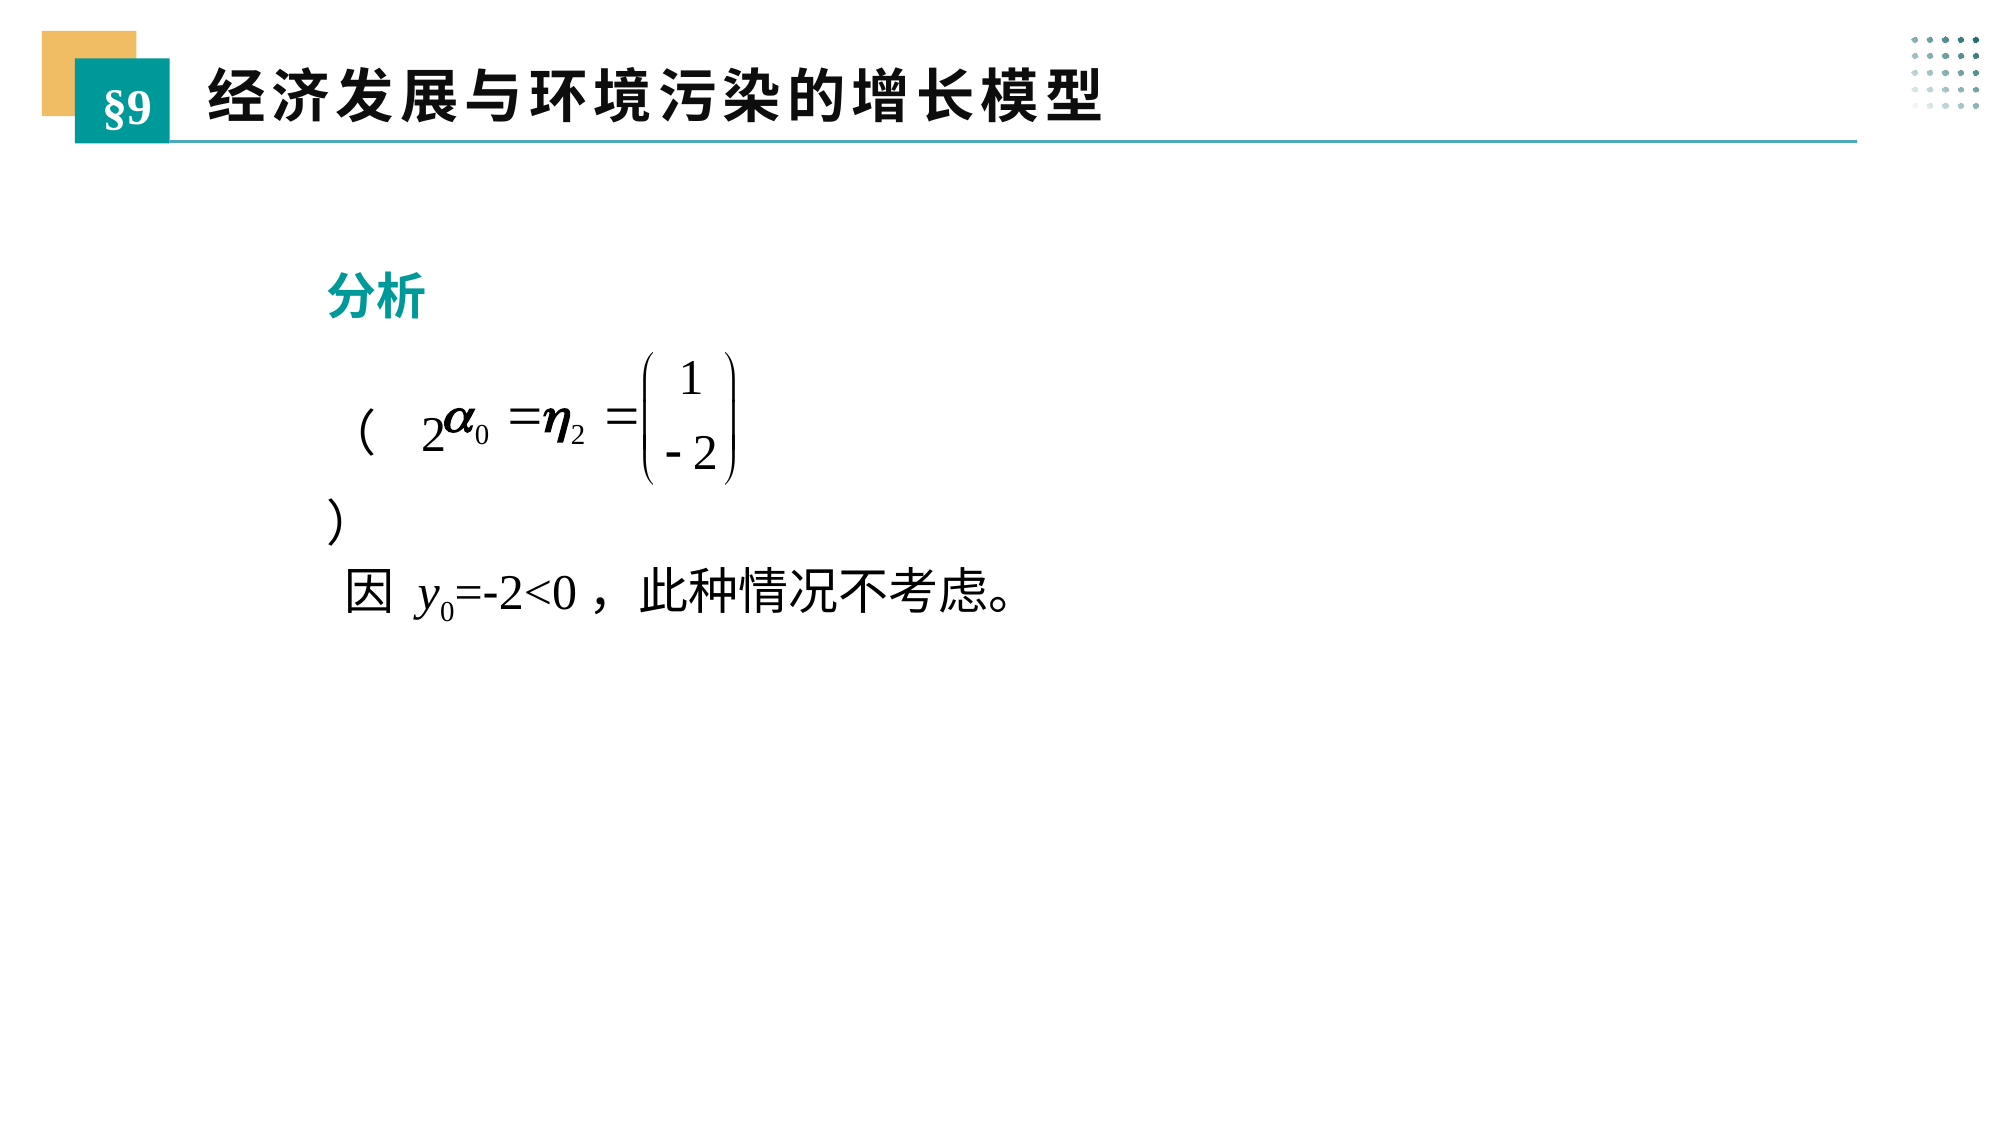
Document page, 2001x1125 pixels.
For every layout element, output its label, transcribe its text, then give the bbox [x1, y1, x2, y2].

text_box 因 y0=-2<0，此种情况不考虑。 [329, 517, 1071, 635]
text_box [79, 51, 1136, 143]
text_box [311, 348, 746, 490]
text_box 分析 [311, 226, 664, 332]
